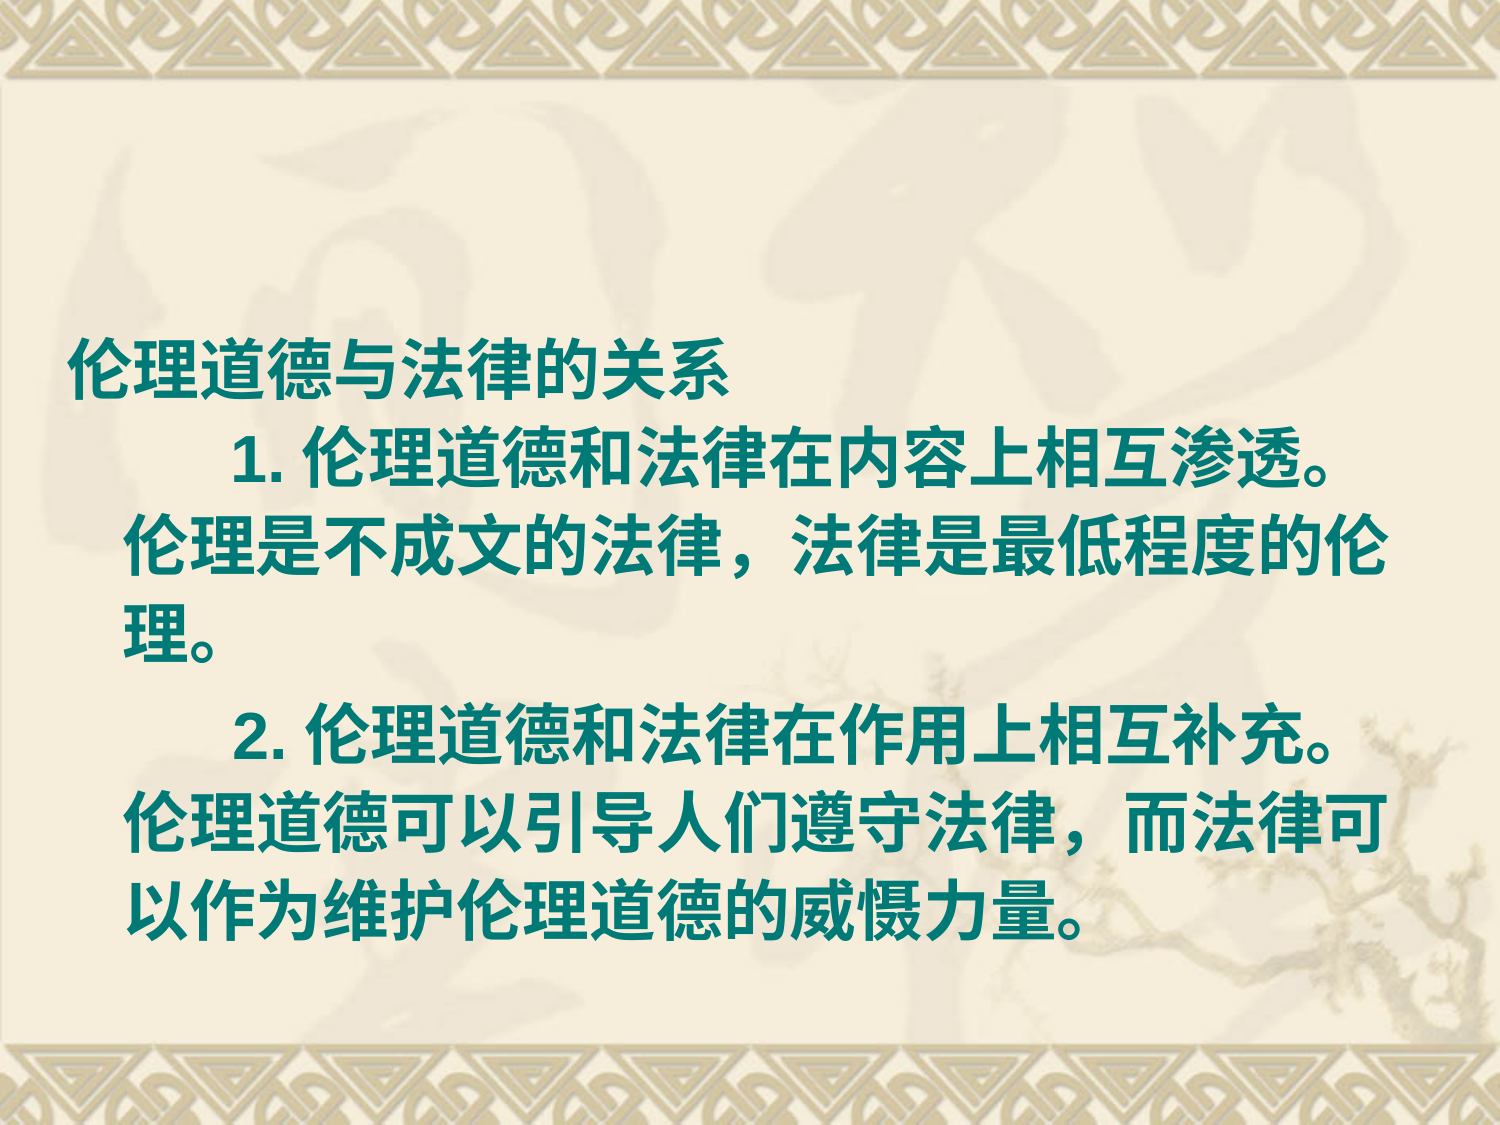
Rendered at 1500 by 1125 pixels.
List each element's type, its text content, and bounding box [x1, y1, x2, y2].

picture [0, 0, 1500, 1125]
list 伦理道德与法律的关系 1.伦理道德和法律在内容上相互渗透。伦理是不成文的法律，法律是最低程度的伦理。 2.伦理道德和法律在作用上相互补充。伦理道德可以引导人们遵守法律，而法律可以作为维护伦理道德的威慑力量。 [51, 312, 1451, 1001]
